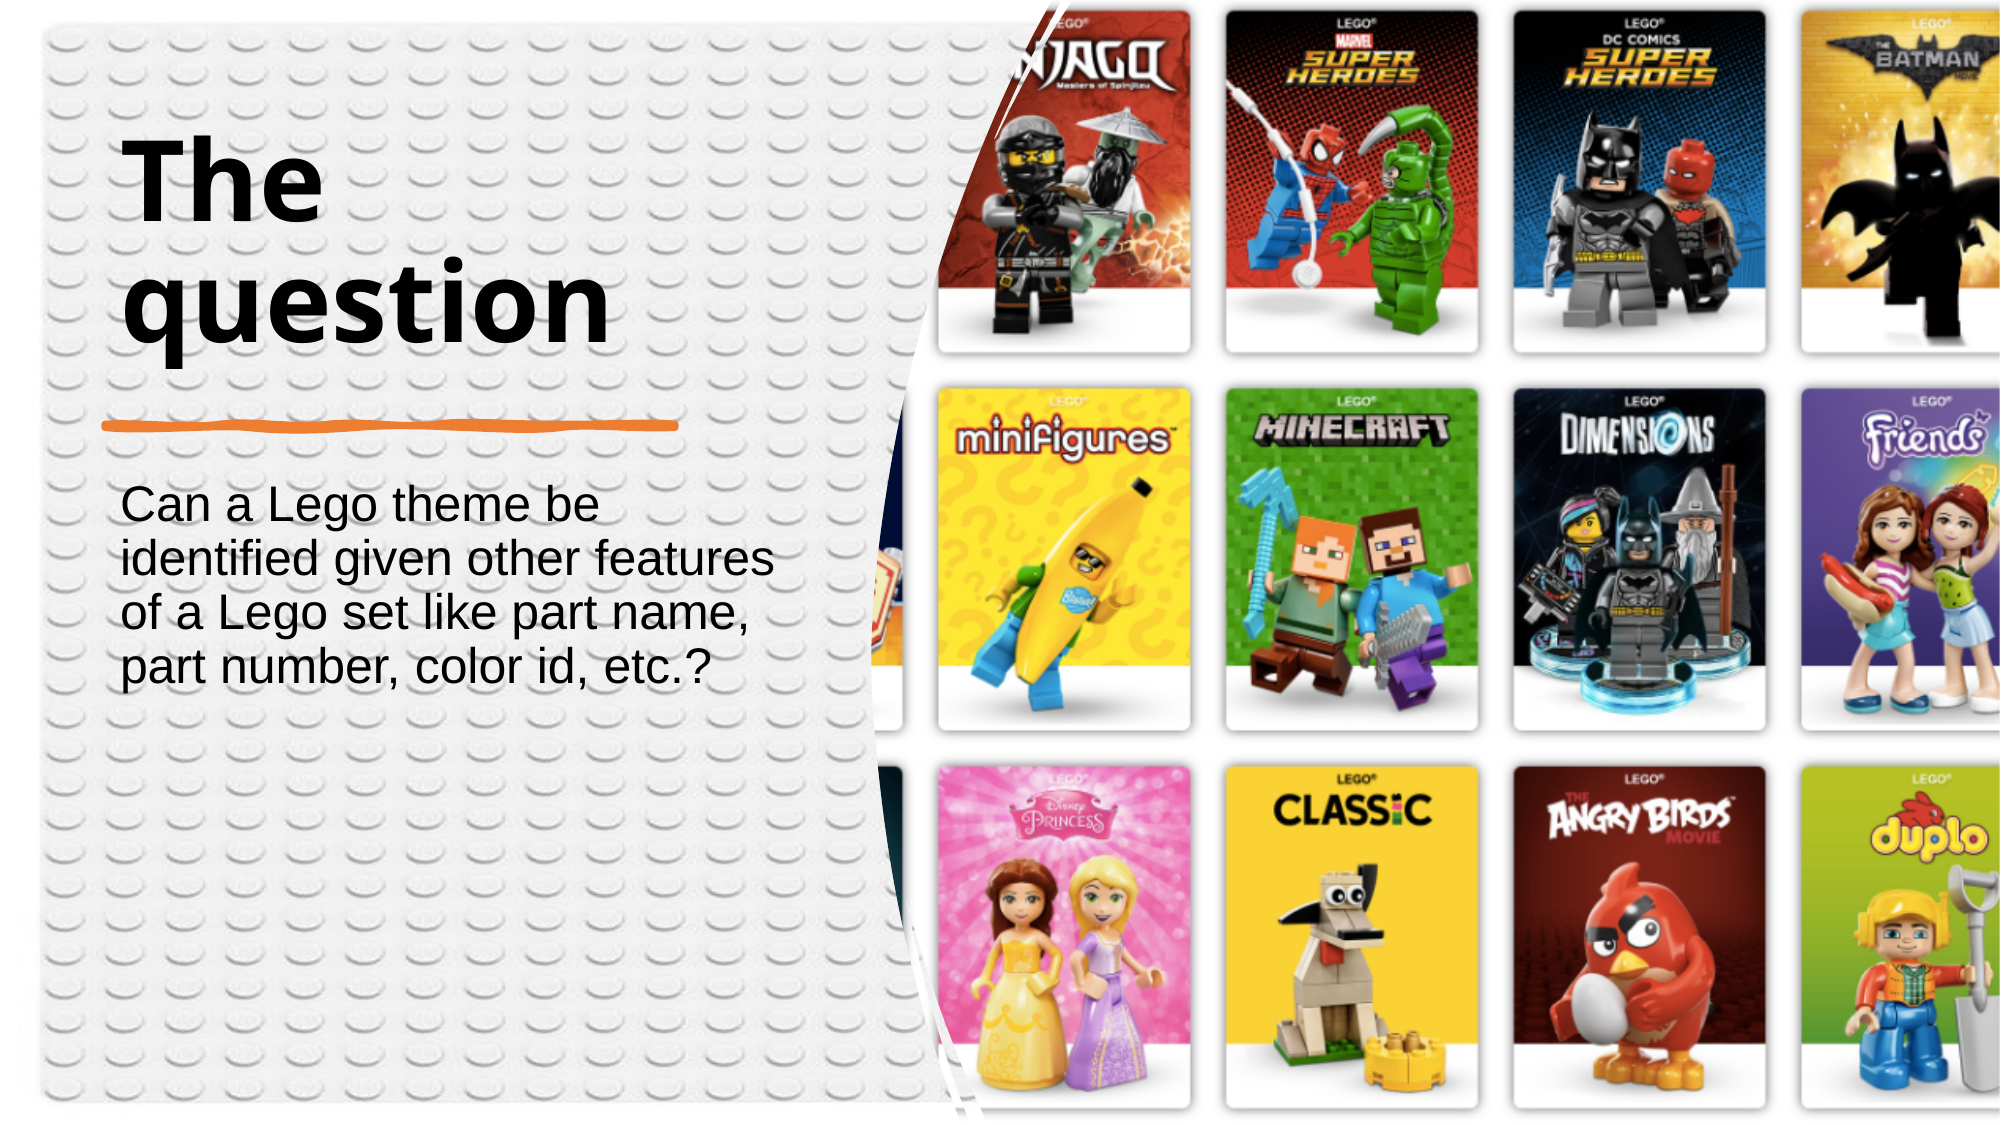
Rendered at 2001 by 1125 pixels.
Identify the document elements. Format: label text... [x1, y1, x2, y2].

list Can a Lego theme be identified given other features of a Lego set like part name, part number, color id, etc.? [105, 471, 802, 1016]
text_box [103, 421, 676, 431]
picture [871, 0, 2000, 1125]
title The question [105, 53, 822, 375]
text_box [0, 0, 871, 1125]
